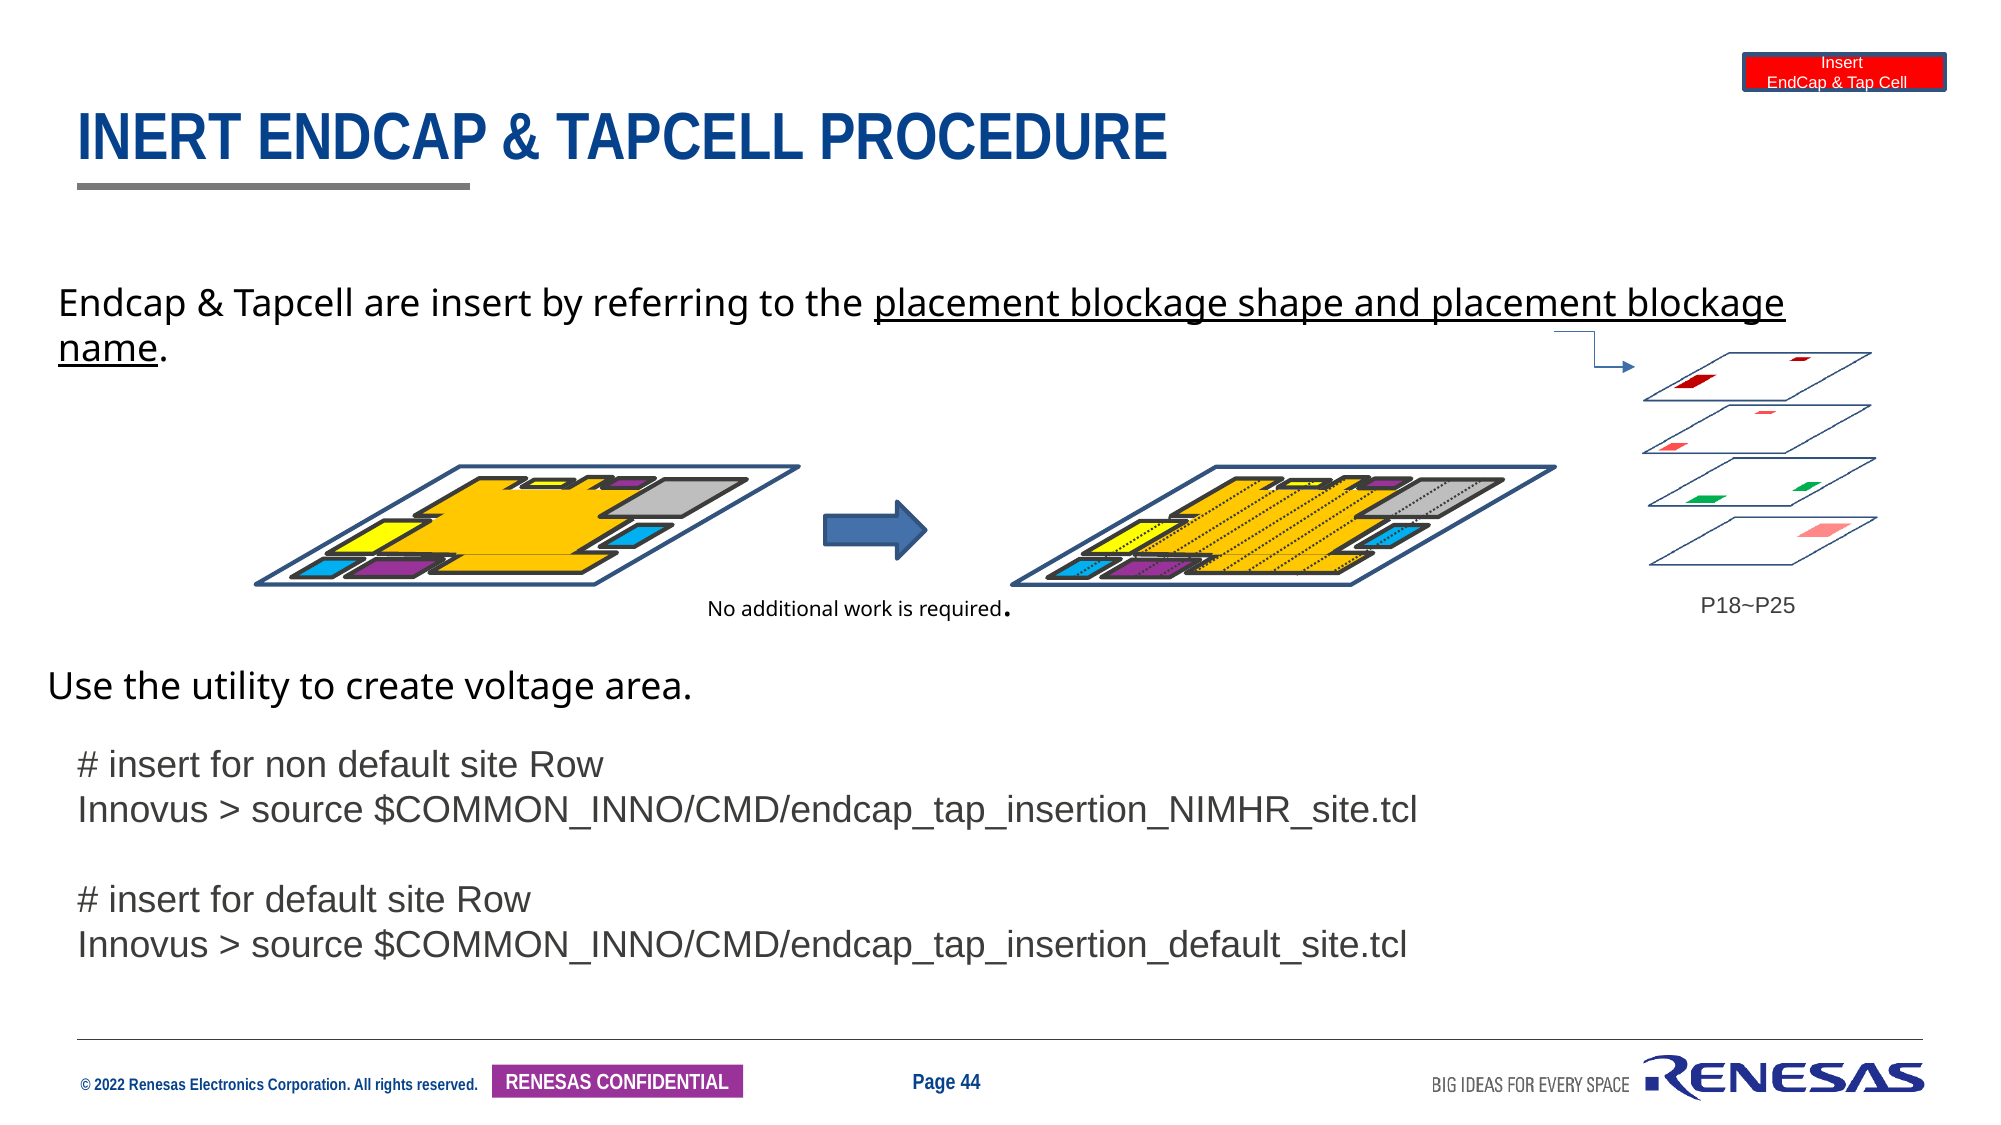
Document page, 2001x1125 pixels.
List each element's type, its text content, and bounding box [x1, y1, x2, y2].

text_box [597, 477, 749, 519]
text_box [1347, 480, 1451, 576]
text_box [823, 499, 928, 561]
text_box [577, 518, 634, 553]
text_box P18~P25 [1685, 592, 1811, 626]
text_box [324, 518, 433, 556]
text_box [342, 557, 442, 580]
text_box [1226, 583, 1359, 587]
picture [1634, 330, 1880, 584]
text_box [384, 487, 639, 557]
text_box [1195, 464, 1558, 508]
text_box Endcap & Tapcell are insert by referring to the placement blockage shape and placement blockage name. [43, 271, 1888, 421]
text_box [1106, 480, 1261, 576]
text_box [519, 477, 577, 490]
text_box [1027, 549, 1162, 587]
text_box [1045, 563, 1069, 580]
text_box [1484, 477, 1506, 491]
text_box [599, 476, 658, 490]
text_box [1447, 478, 1485, 574]
text_box [637, 522, 675, 548]
text_box Use the utility to create voltage area. [32, 655, 708, 715]
text_box No additional work is required. [692, 571, 1027, 632]
text_box [288, 556, 367, 580]
title Inert Endcap & tapcell procedure [77, 101, 1260, 175]
picture [1425, 1049, 1933, 1106]
text_box # insert for non default site Row Innovus > source $COMMON_INNO/CMD/endcap_tap_insertion_NIMHR_site.tcl # insert for default site Row Innovus > source $COMMON_INNO/CMD/endcap_tap_insertion_default_site.tcl [62, 732, 1434, 972]
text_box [1554, 331, 1632, 368]
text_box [1073, 482, 1228, 578]
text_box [1261, 478, 1346, 574]
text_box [1263, 481, 1289, 577]
text_box Insert EndCap & Tap Cell [1742, 52, 1947, 92]
text_box [253, 464, 801, 587]
